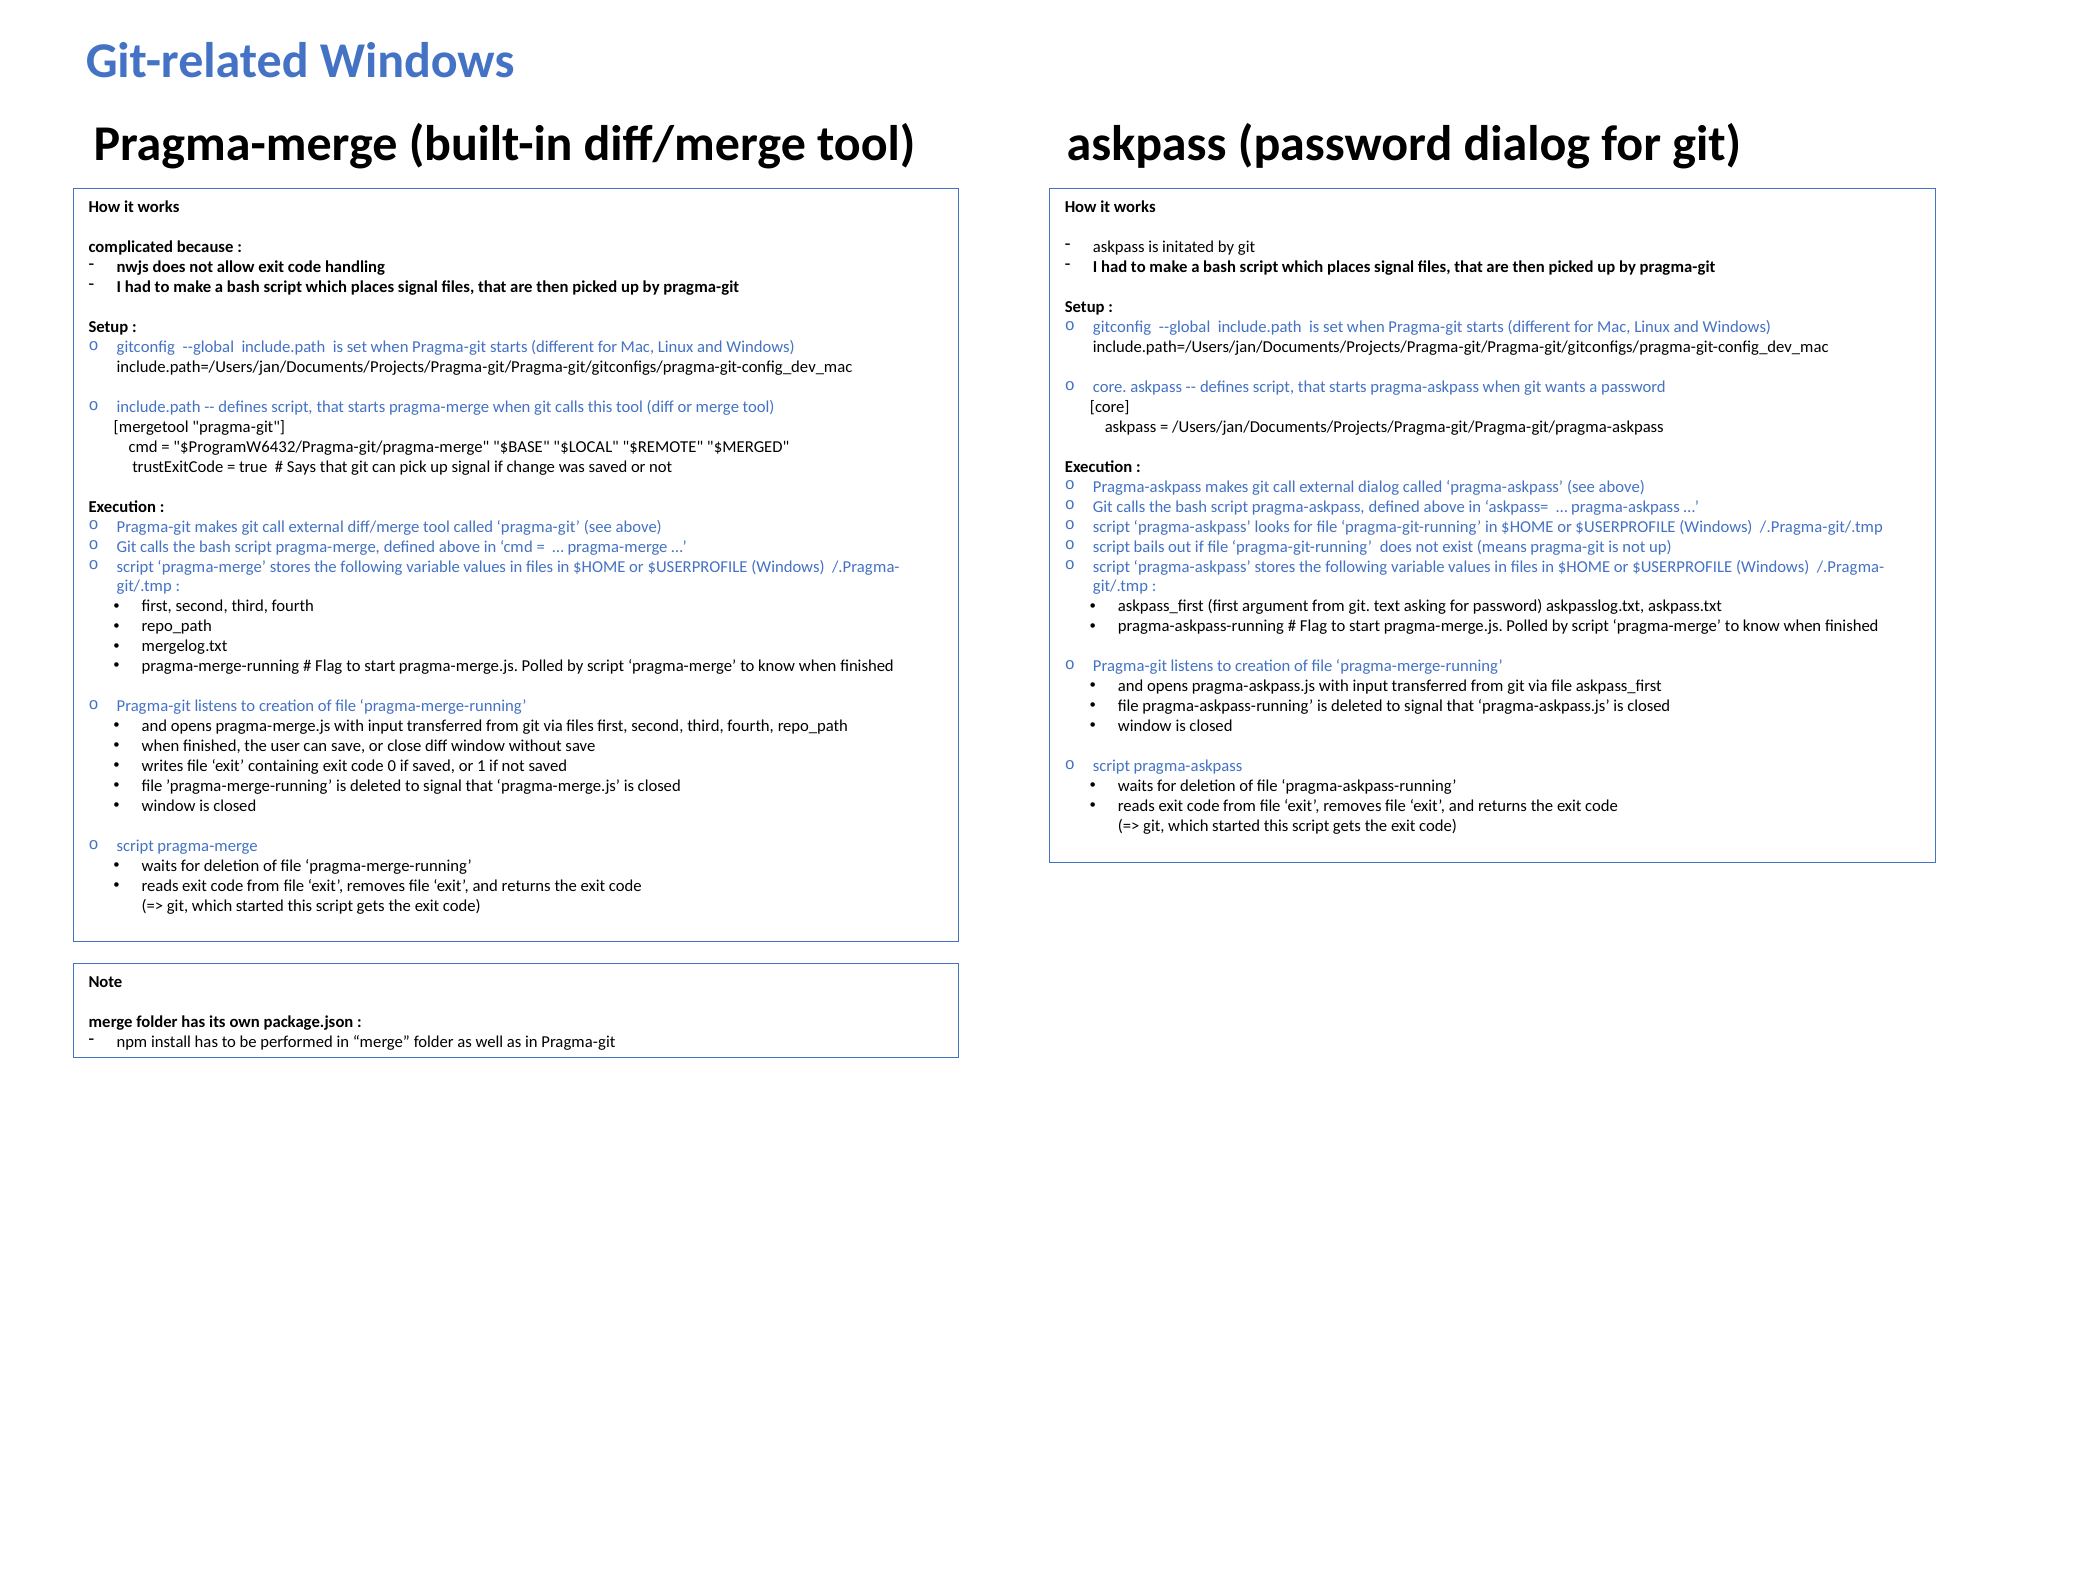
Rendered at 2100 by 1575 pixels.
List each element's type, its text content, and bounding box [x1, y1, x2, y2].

text_box askpass (password dialog for git) [1051, 103, 1757, 179]
text_box Git-related Windows [70, 20, 530, 95]
text_box Note merge folder has its own package.json : npm install has to be performed in “merge” folder as well as in Pragma-git [73, 963, 959, 1058]
text_box How it works askpass is initated by git I had to make a bash script which places signal files, that are then picked up by pragma-git Setup : gitconfig --global include.path is set when Pragma-git starts (different for Mac, Linux and Windows) include.path=/Users/jan/Documents/Projects/Pragma-git/Pragma-git/gitconfigs/pragma-git-config_dev_mac core. askpass -- defines script, that starts pragma-askpass when git wants a password [core] askpass = /Users/jan/Documents/Projects/Pragma-git/Pragma-git/pragma-askpass Execution : Pragma-askpass makes git call external dialog called ‘pragma-askpass’ (see above) Git calls the bash script pragma-askpass, defined above in ‘askpass= … pragma-askpass …’ script ‘pragma-askpass’ looks for file ‘pragma-git-running’ in $HOME or $USERPROFILE (Windows) /.Pragma-git/.tmp script bails out if file ‘pragma-git-running’ does not exist (means pragma-git is not up) script ‘pragma-askpass’ stores the following variable values in files in $HOME or $USERPROFILE (Windows) /.Pragma-git/.tmp : askpass_first (first argument from git. text asking for password) askpasslog.txt, askpass.txt pragma-askpass-running # Flag to start pragma-merge.js. Polled by script ‘pragma-merge’ to know when finished Pragma-git listens to creation of file ‘pragma-merge-running’ and opens pragma-askpass.js with input transferred from git via file askpass_first file pragma-askpass-running’ is deleted to signal that ‘pragma-askpass.js’ is closed window is closed script pragma-askpass waits for deletion of file ‘pragma-askpass-running’ reads exit code from file ‘exit’, removes file ‘exit’, and returns the exit code (=> git, which started this script gets the exit code) [1049, 188, 1936, 863]
text_box Pragma-merge (built-in diff/merge tool) [78, 103, 932, 179]
text_box How it works complicated because : nwjs does not allow exit code handling I had to make a bash script which places signal files, that are then picked up by pragma-git Setup : gitconfig --global include.path is set when Pragma-git starts (different for Mac, Linux and Windows) include.path=/Users/jan/Documents/Projects/Pragma-git/Pragma-git/gitconfigs/pragma-git-config_dev_mac include.path -- defines script, that starts pragma-merge when git calls this tool (diff or merge tool) [mergetool "pragma-git"] cmd = "$ProgramW6432/Pragma-git/pragma-merge" "$BASE" "$LOCAL" "$REMOTE" "$MERGED" trustExitCode = true # Says that git can pick up signal if change was saved or not Execution : Pragma-git makes git call external diff/merge tool called ‘pragma-git’ (see above) Git calls the bash script pragma-merge, defined above in ‘cmd = … pragma-merge …’ script ‘pragma-merge’ stores the following variable values in files in $HOME or $USERPROFILE (Windows) /.Pragma-git/.tmp : first, second, third, fourth repo_path mergelog.txt pragma-merge-running # Flag to start pragma-merge.js. Polled by script ‘pragma-merge’ to know when finished Pragma-git listens to creation of file ‘pragma-merge-running’ and opens pragma-merge.js with input transferred from git via files first, second, third, fourth, repo_path when finished, the user can save, or close diff window without save writes file ‘exit’ containing exit code 0 if saved, or 1 if not saved file ’pragma-merge-running’ is deleted to signal that ‘pragma-merge.js’ is closed window is closed script pragma-merge waits for deletion of file ‘pragma-merge-running’ reads exit code from file ‘exit’, removes file ‘exit’, and returns the exit code (=> git, which started this script gets the exit code) [73, 188, 959, 942]
